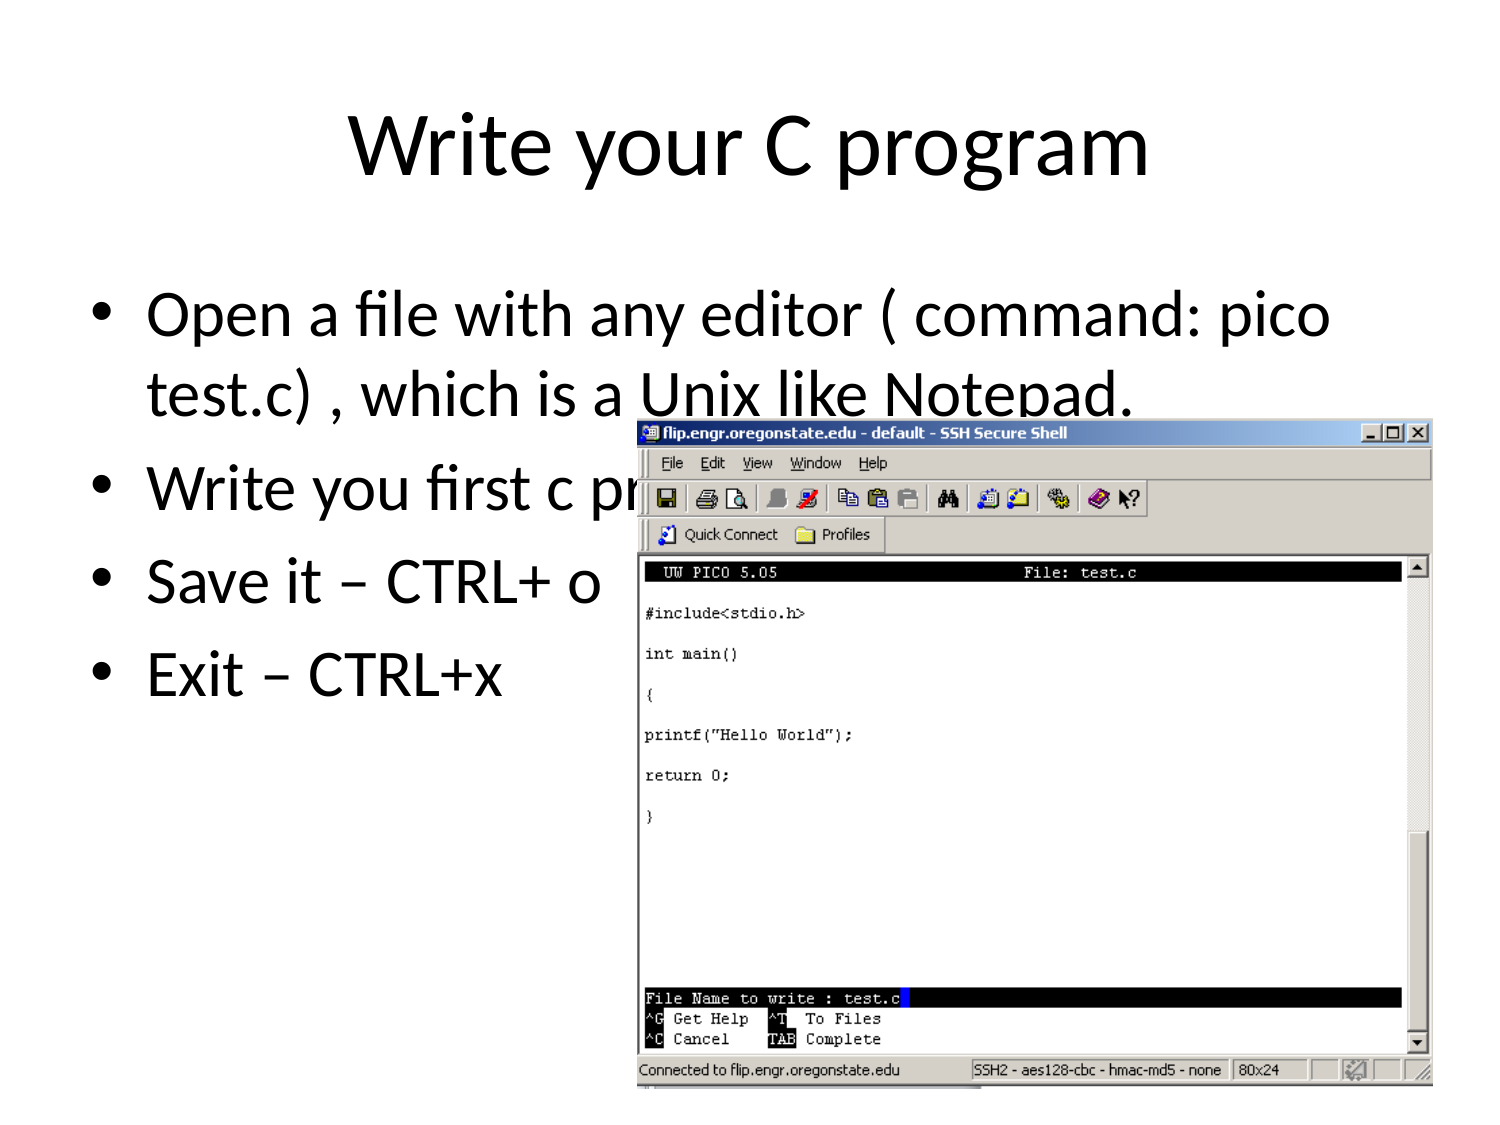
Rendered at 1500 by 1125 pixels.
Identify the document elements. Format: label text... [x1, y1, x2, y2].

picture [637, 417, 1434, 1090]
title Write your C program [75, 45, 1425, 233]
list Open a file with any editor ( command: pico test.c) , which is a Unix like Notepad. Write you first c program there . Save it – CTRL+ o Exit – CTRL+x [75, 262, 1425, 1005]
